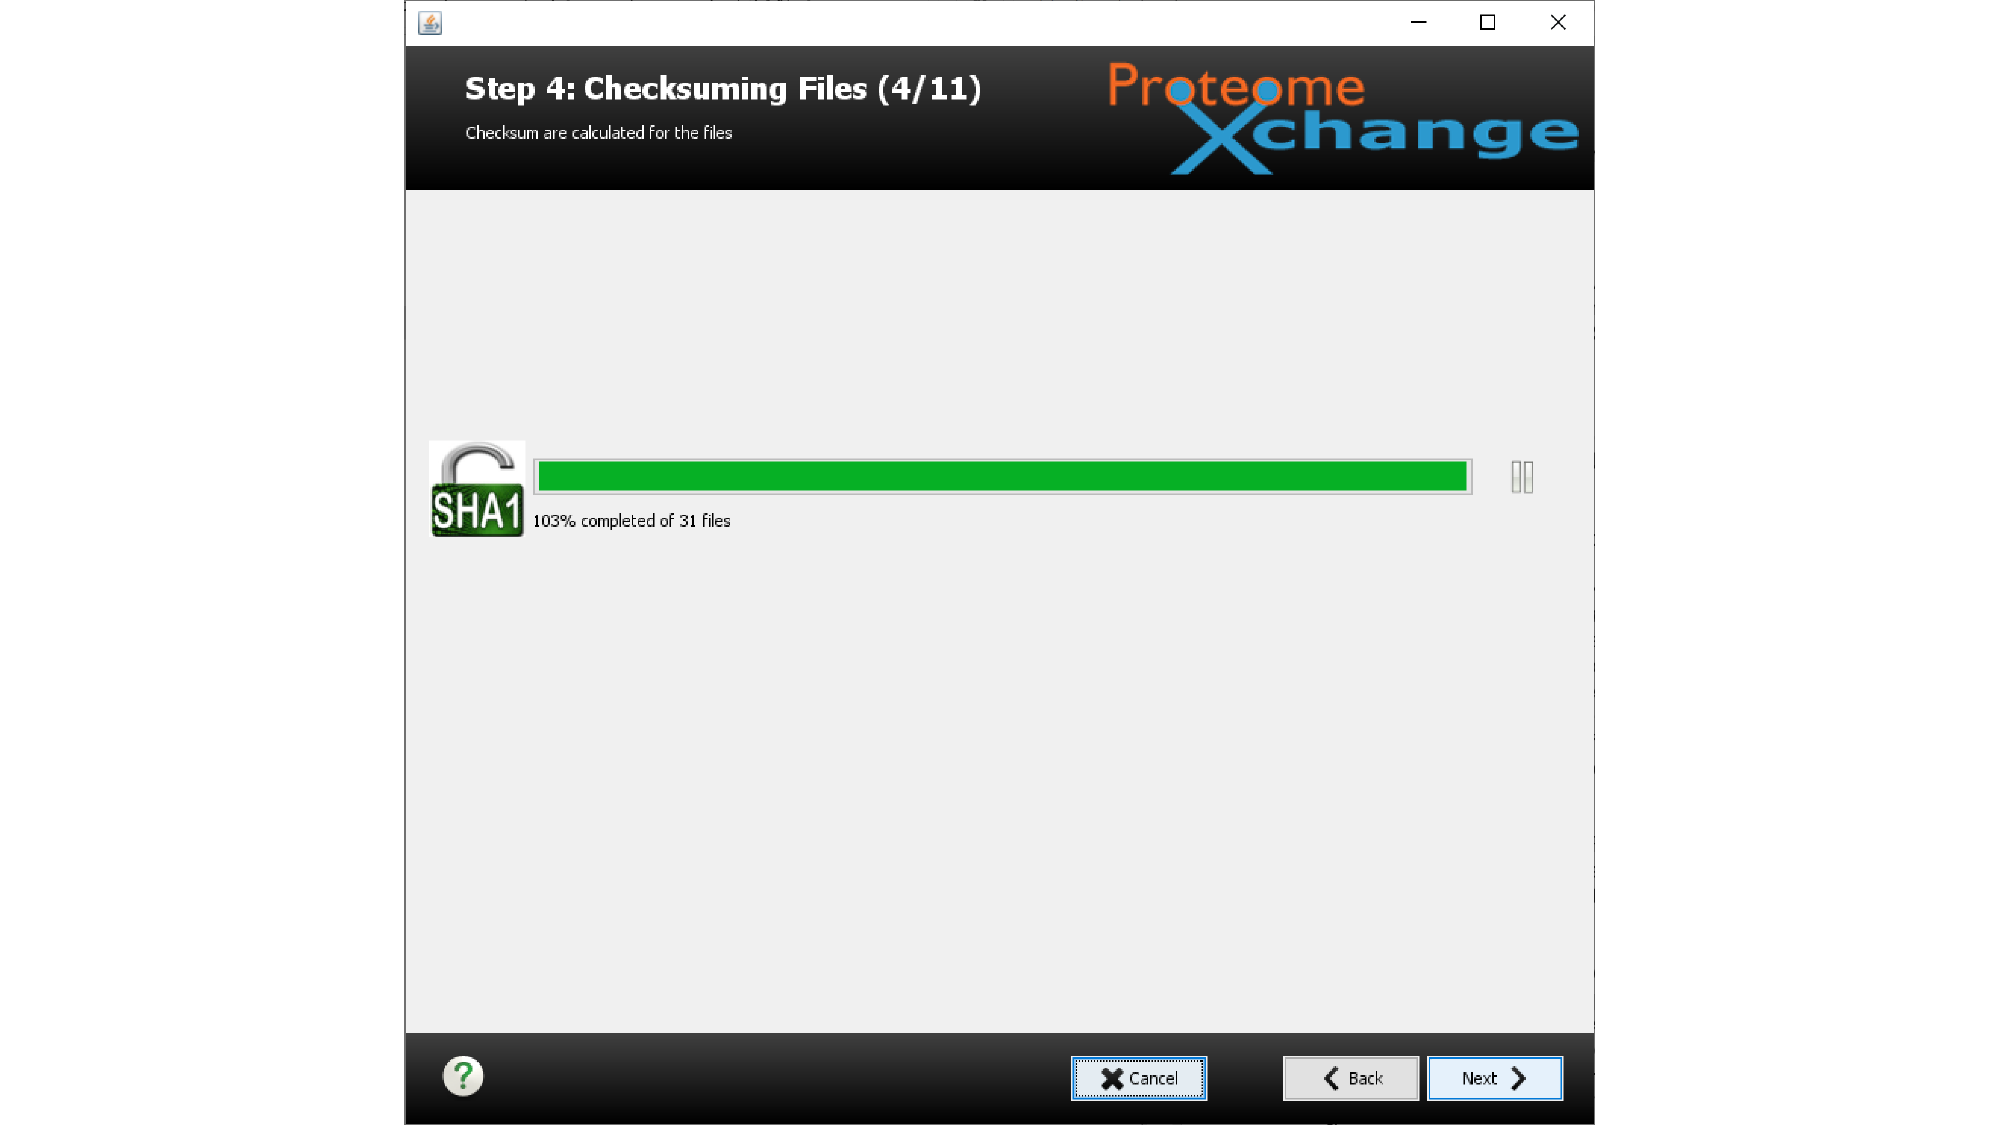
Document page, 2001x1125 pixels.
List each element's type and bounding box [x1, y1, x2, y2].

picture [404, 0, 1595, 1125]
